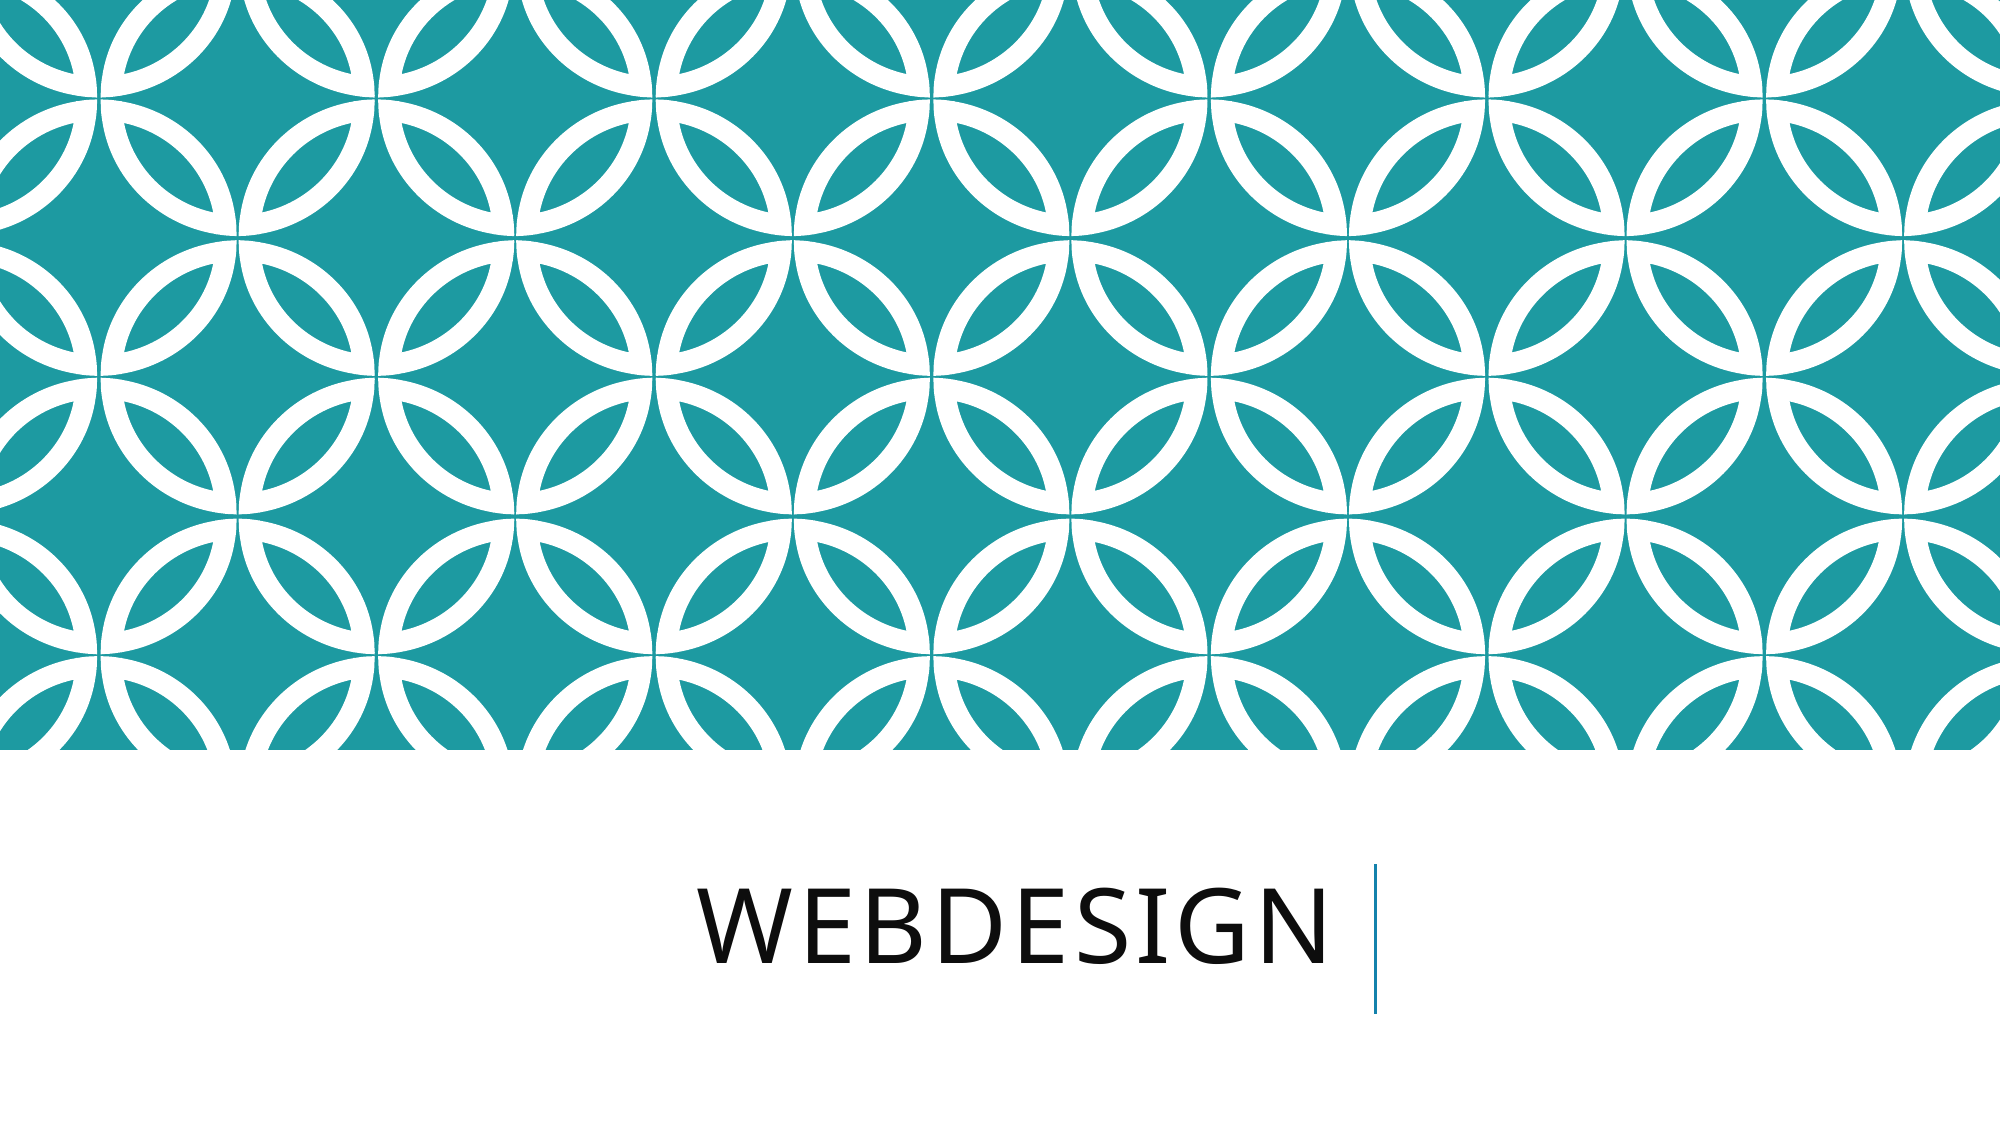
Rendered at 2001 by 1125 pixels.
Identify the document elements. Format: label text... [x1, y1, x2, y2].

title Webdesign [75, 813, 1350, 1054]
